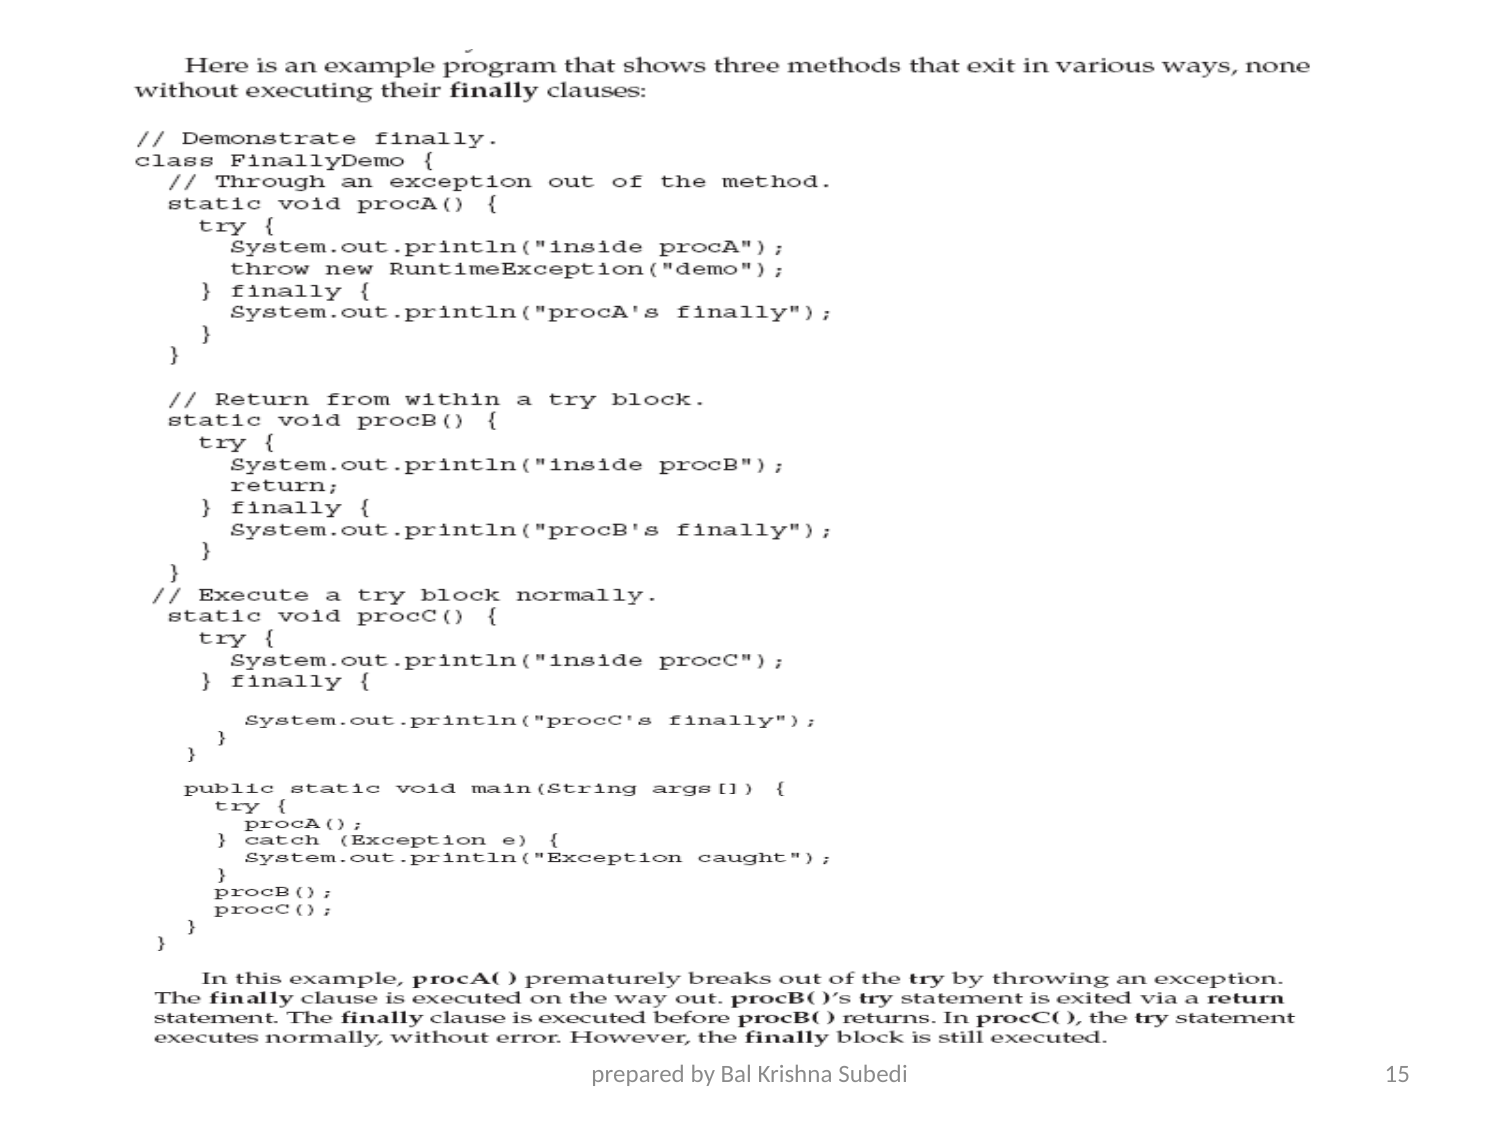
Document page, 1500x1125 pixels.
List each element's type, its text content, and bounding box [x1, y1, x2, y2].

picture [49, 49, 1326, 1051]
slide_number 15 [1074, 1042, 1425, 1103]
footer prepared by Bal Krishna Subedi [512, 1060, 988, 1103]
